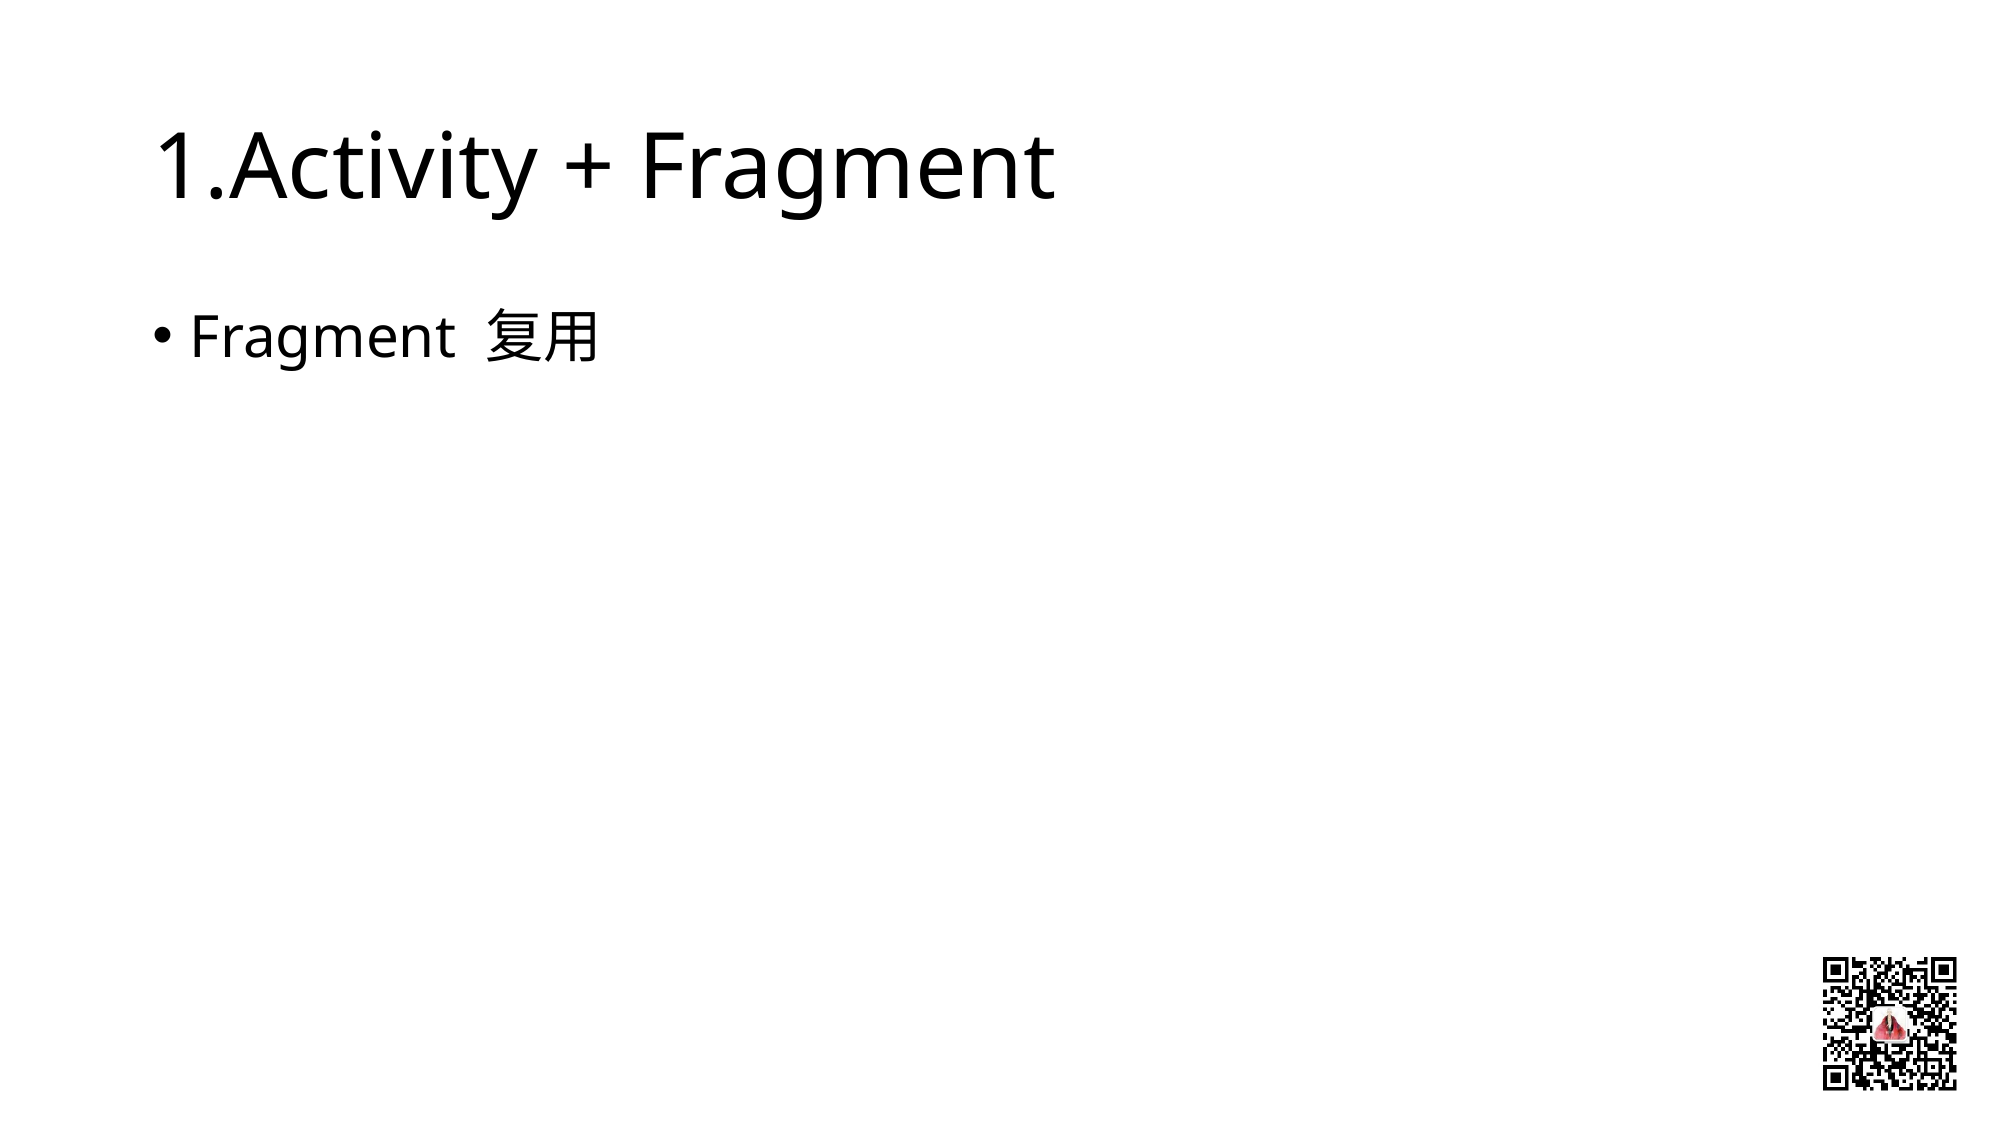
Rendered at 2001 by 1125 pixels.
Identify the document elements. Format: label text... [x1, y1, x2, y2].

list Fragment 复用 [137, 299, 1863, 1014]
title 1.Activity + Fragment [137, 59, 1863, 278]
picture [1812, 946, 1967, 1101]
